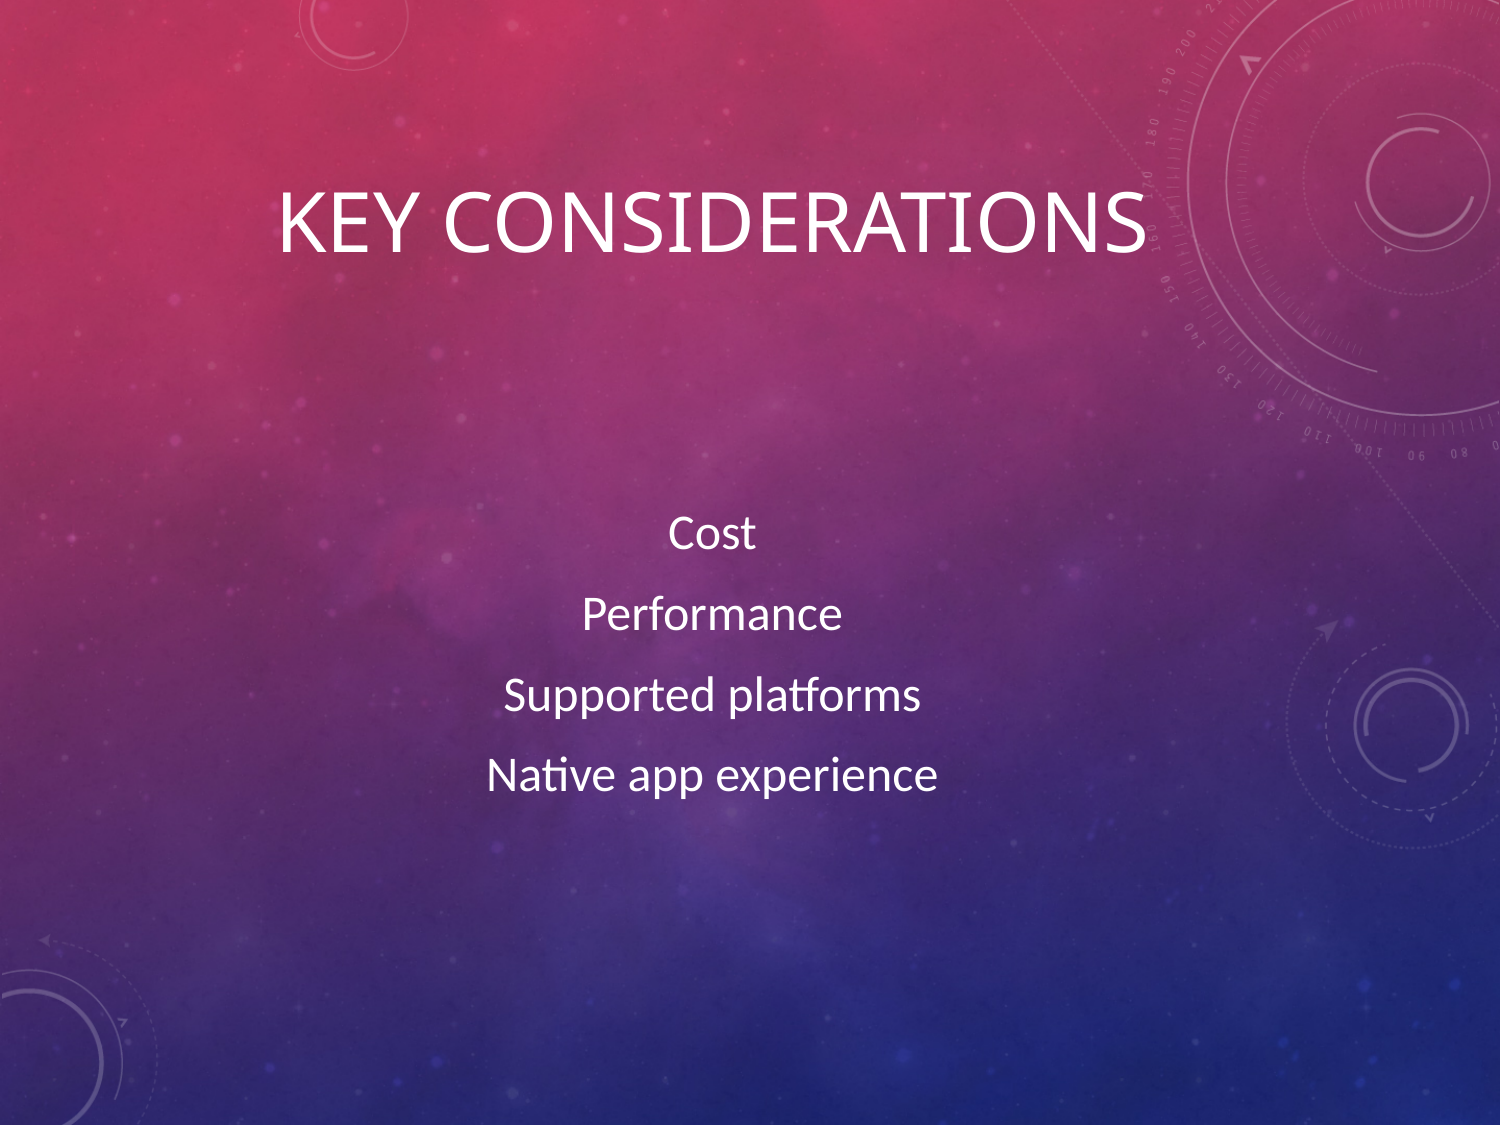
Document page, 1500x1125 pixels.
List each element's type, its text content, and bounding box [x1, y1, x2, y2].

list Cost Performance Supported platforms Native app experience [75, 351, 1350, 950]
picture [0, 0, 1500, 1125]
title Key Considerations [75, 99, 1350, 339]
